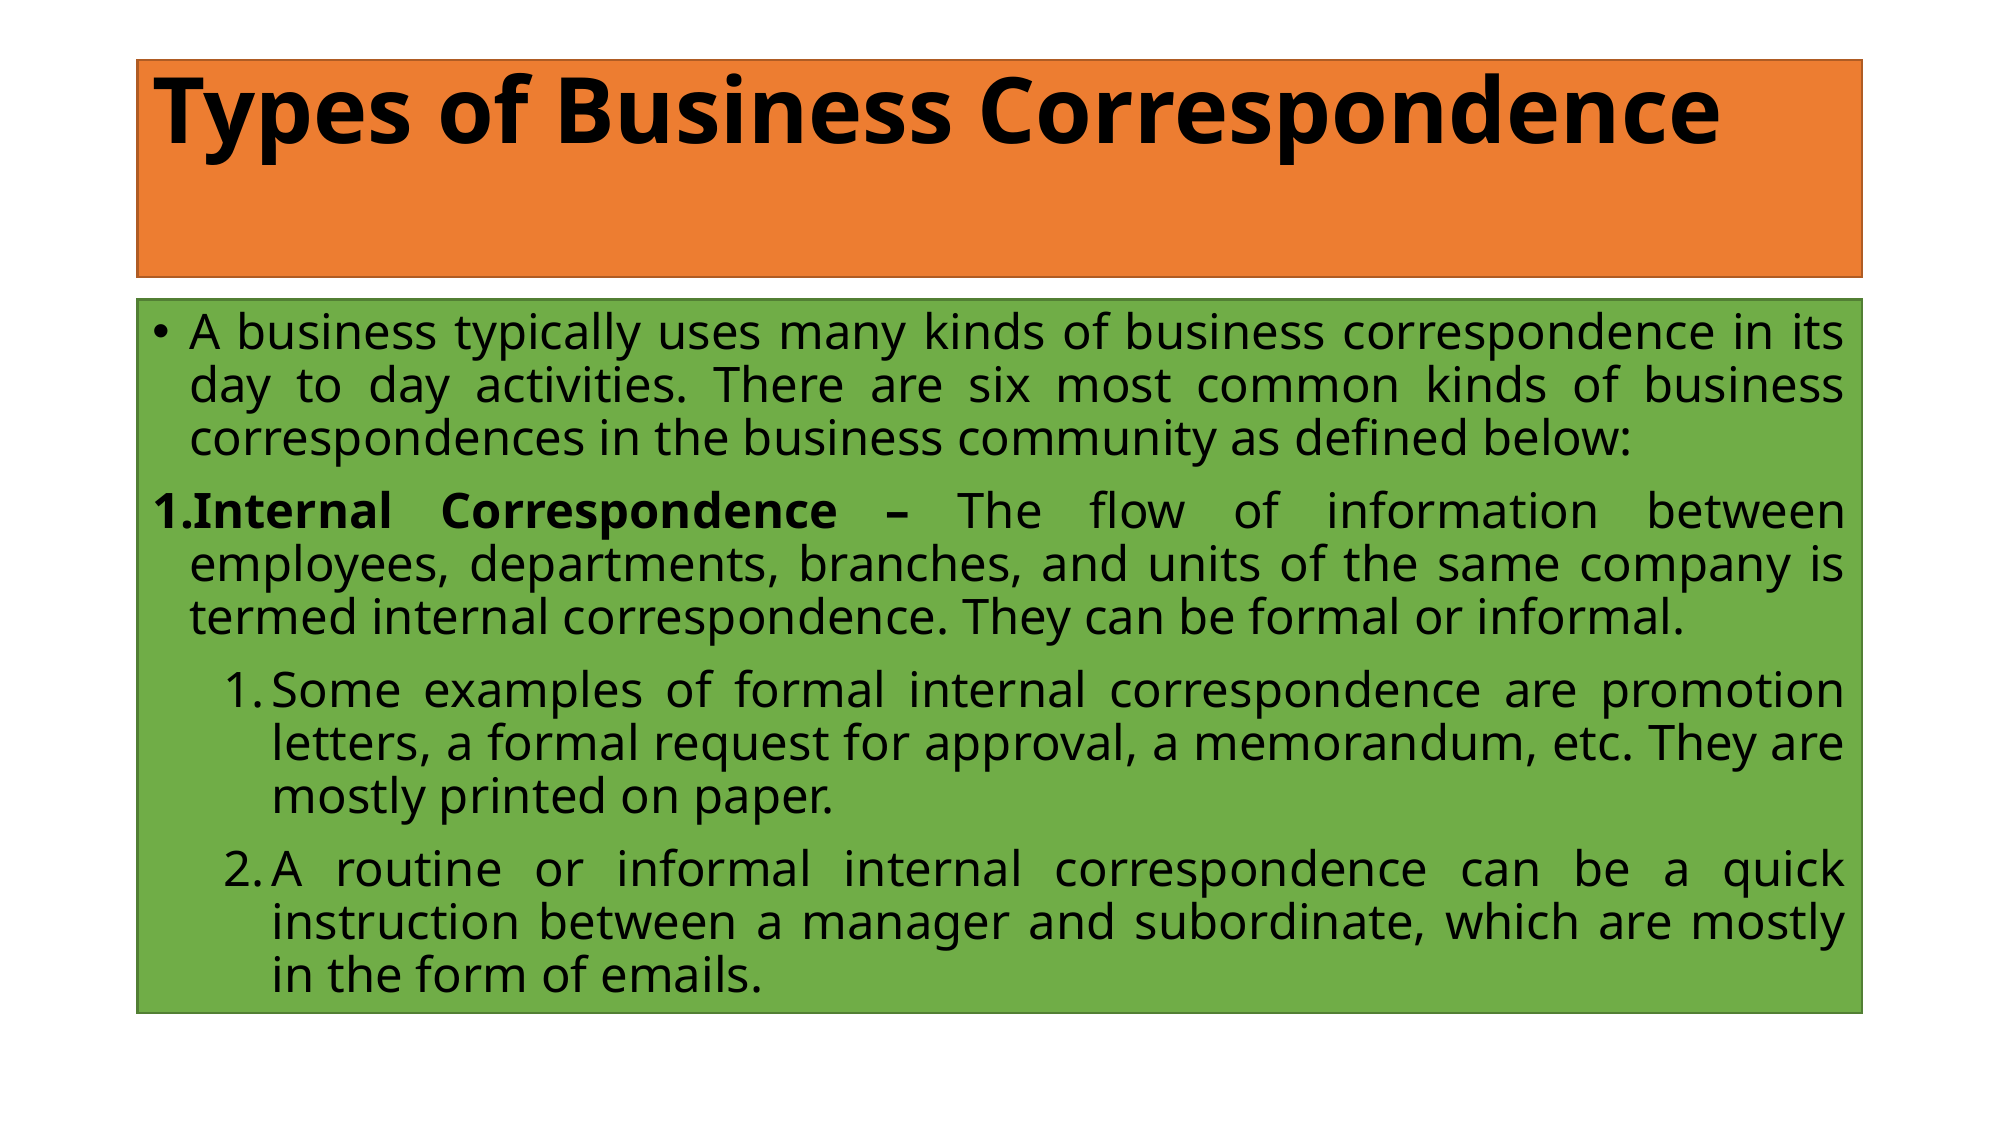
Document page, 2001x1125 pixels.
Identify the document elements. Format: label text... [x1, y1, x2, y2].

title Types of Business Correspondence [136, 59, 1863, 278]
list A business typically uses many kinds of business correspondence in its day to day activities. There are six most common kinds of business correspondences in the business community as defined below: Internal Correspondence – The flow of information between employees, departments, branches, and units of the same company is termed internal correspondence. They can be formal or informal. Some examples of formal internal correspondence are promotion letters, a formal request for approval, a memorandum, etc. They are mostly printed on paper. A routine or informal internal correspondence can be a quick instruction between a manager and subordinate, which are mostly in the form of emails. [136, 298, 1863, 1014]
